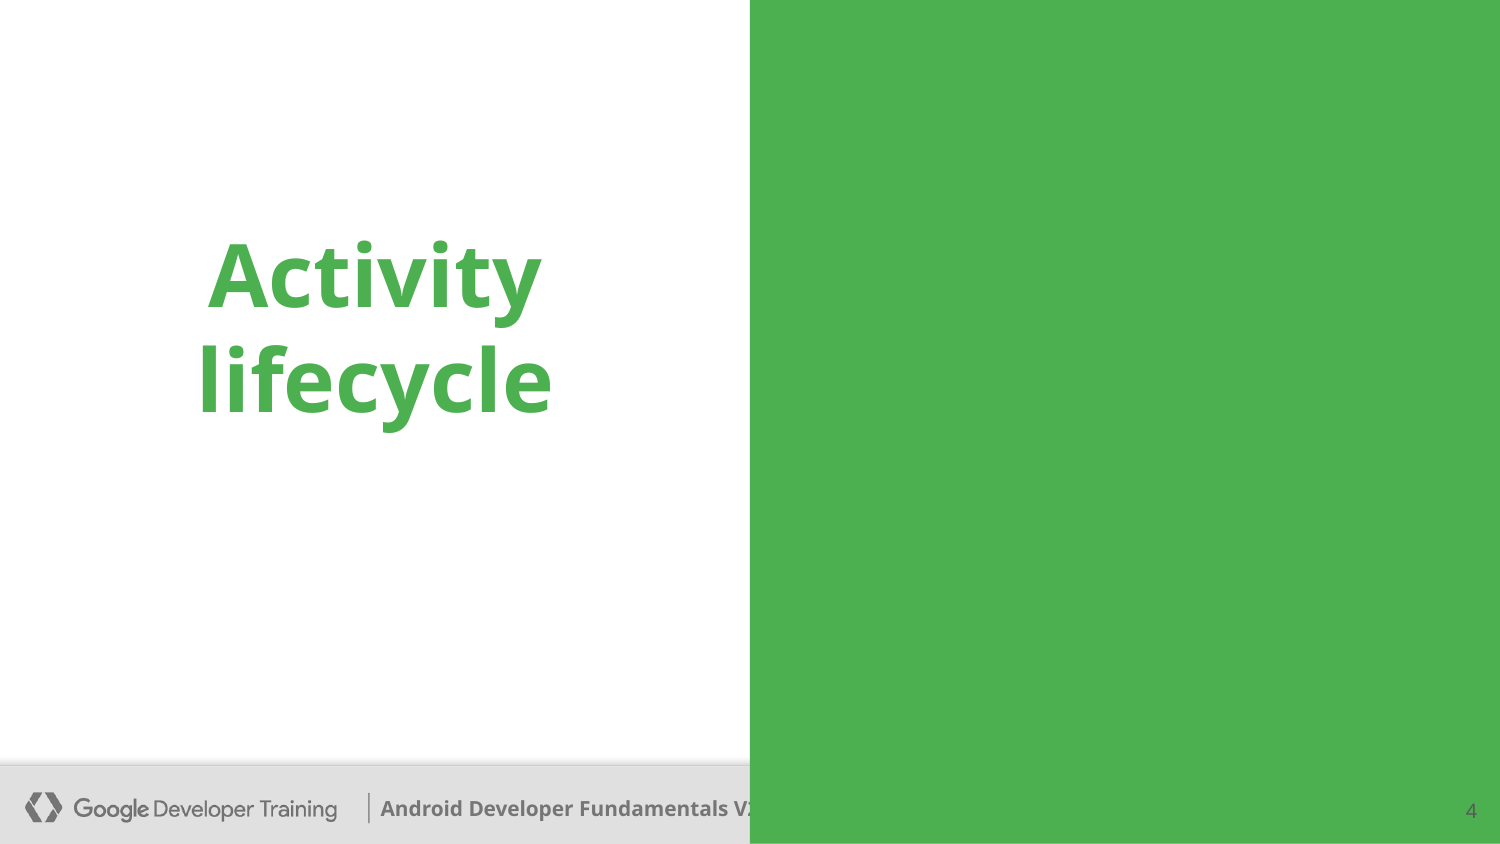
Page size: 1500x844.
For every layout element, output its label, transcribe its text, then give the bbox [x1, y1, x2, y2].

picture [0, 0, 749, 844]
title Activity lifecycle [43, 202, 708, 446]
slide_number ‹#› [1402, 777, 1493, 842]
